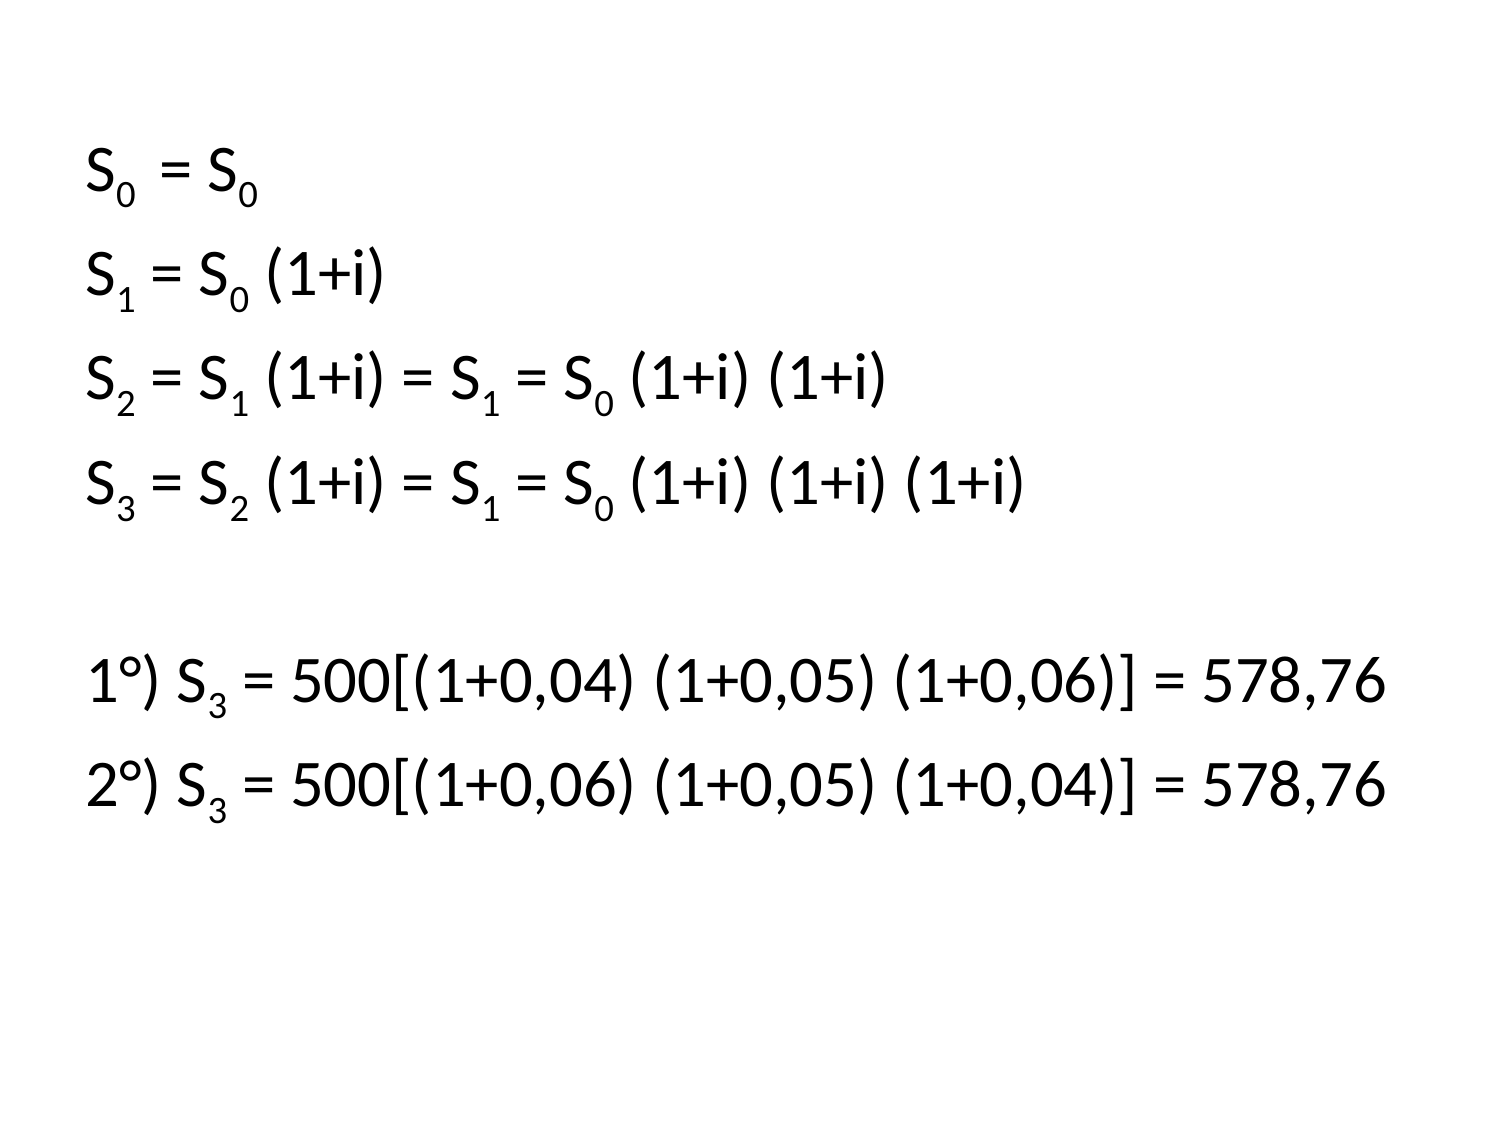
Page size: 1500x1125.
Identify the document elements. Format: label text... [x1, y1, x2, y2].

list S0 = S0 S1 = S0 (1+i) S2 = S1 (1+i) = S1 = S0 (1+i) (1+i) S3 = S2 (1+i) = S1 = S0 (1+i) (1+i) (1+i) 1°) S3 = 500[(1+0,04) (1+0,05) (1+0,06)] = 578,76 2°) S3 = 500[(1+0,06) (1+0,05) (1+0,04)] = 578,76 [70, 117, 1421, 1005]
